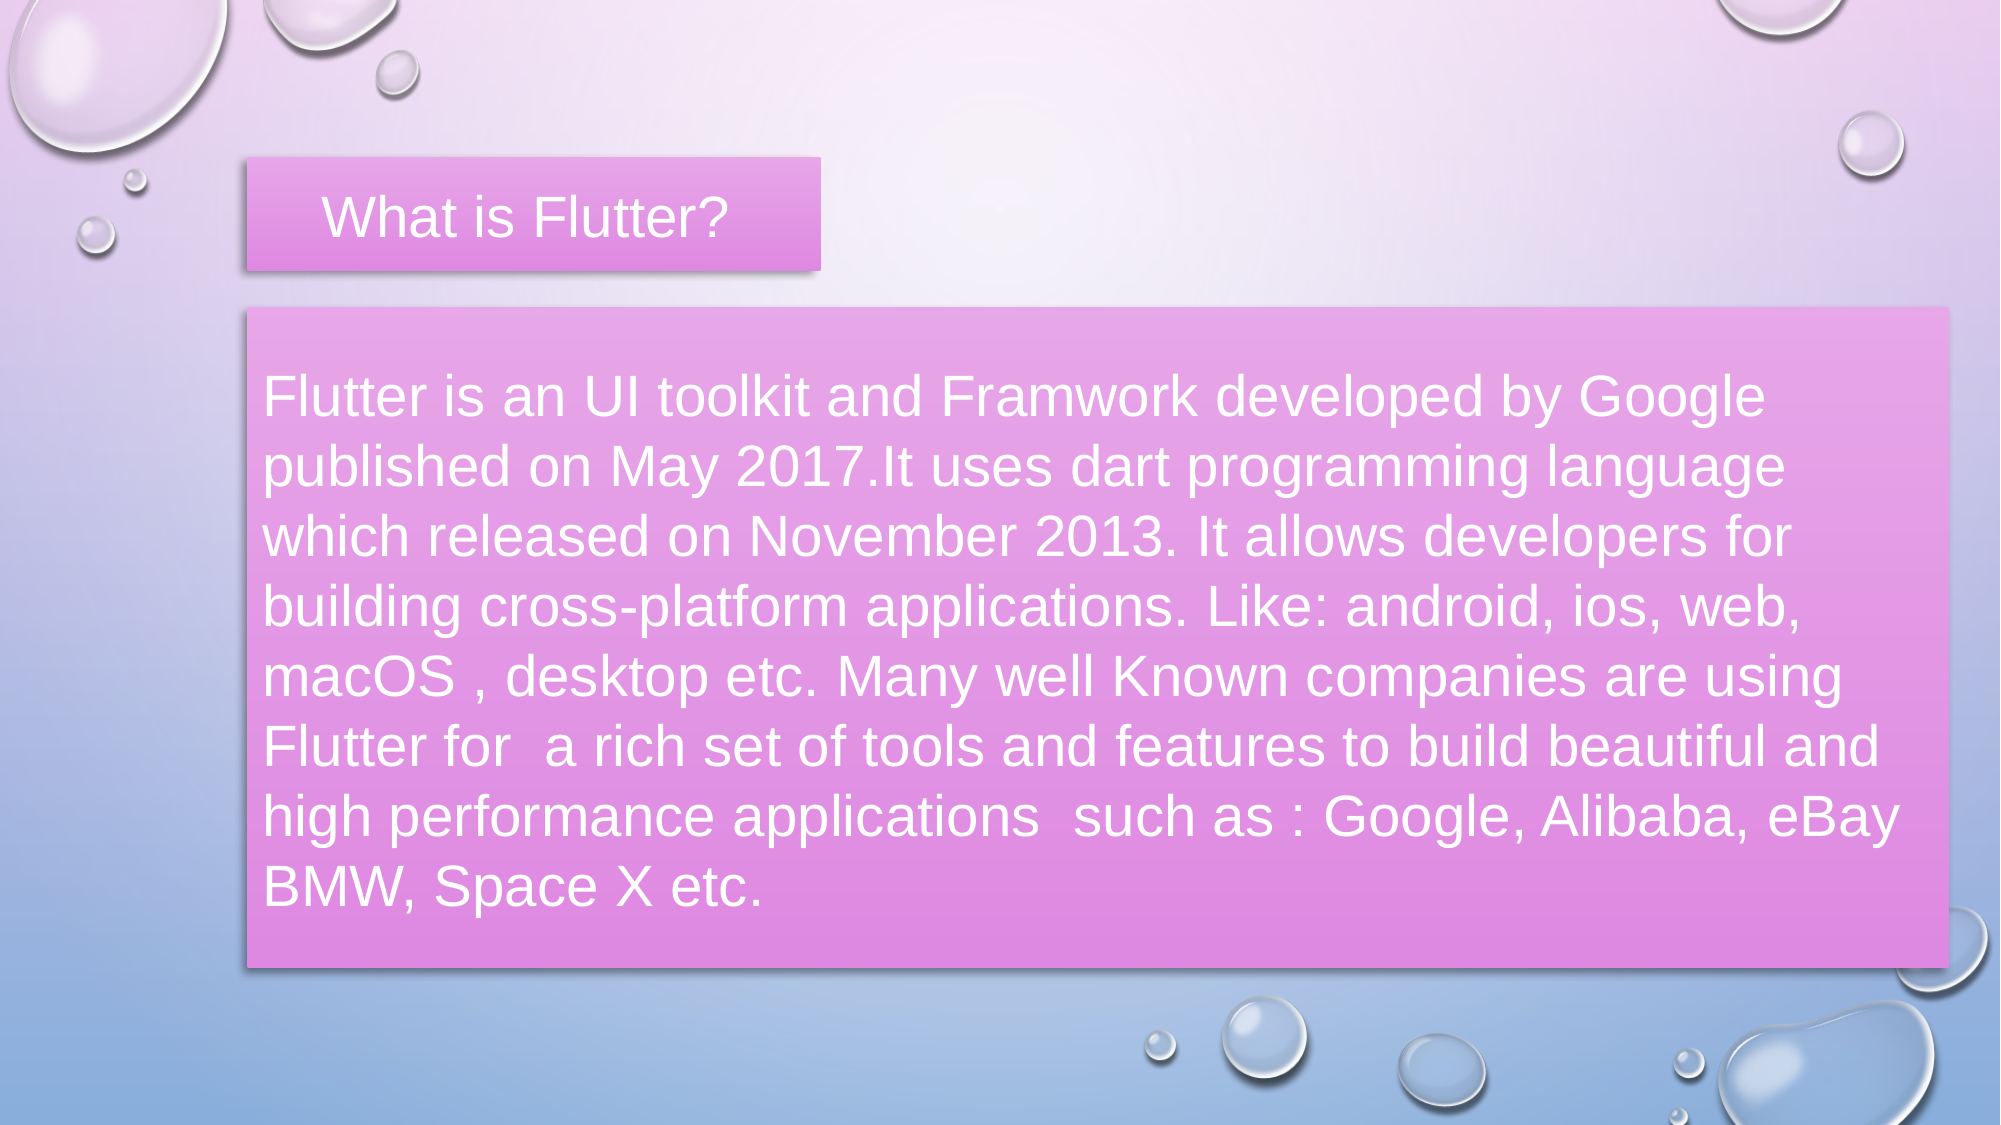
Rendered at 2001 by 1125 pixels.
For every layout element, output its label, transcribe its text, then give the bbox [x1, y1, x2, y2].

picture [0, 0, 2000, 1125]
text_box Flutter is an UI toolkit and Framwork developed by Google published on May 2017.It uses dart programming language which released on November 2013. It allows developers for building cross-platform applications. Like: android, ios, web, macOS , desktop etc. Many well Known companies are using Flutter for a rich set of tools and features to build beautiful and high performance applications such as : Google, Alibaba, eBay BMW, Space X etc. [247, 307, 1949, 968]
text_box What is Flutter? [247, 157, 821, 271]
